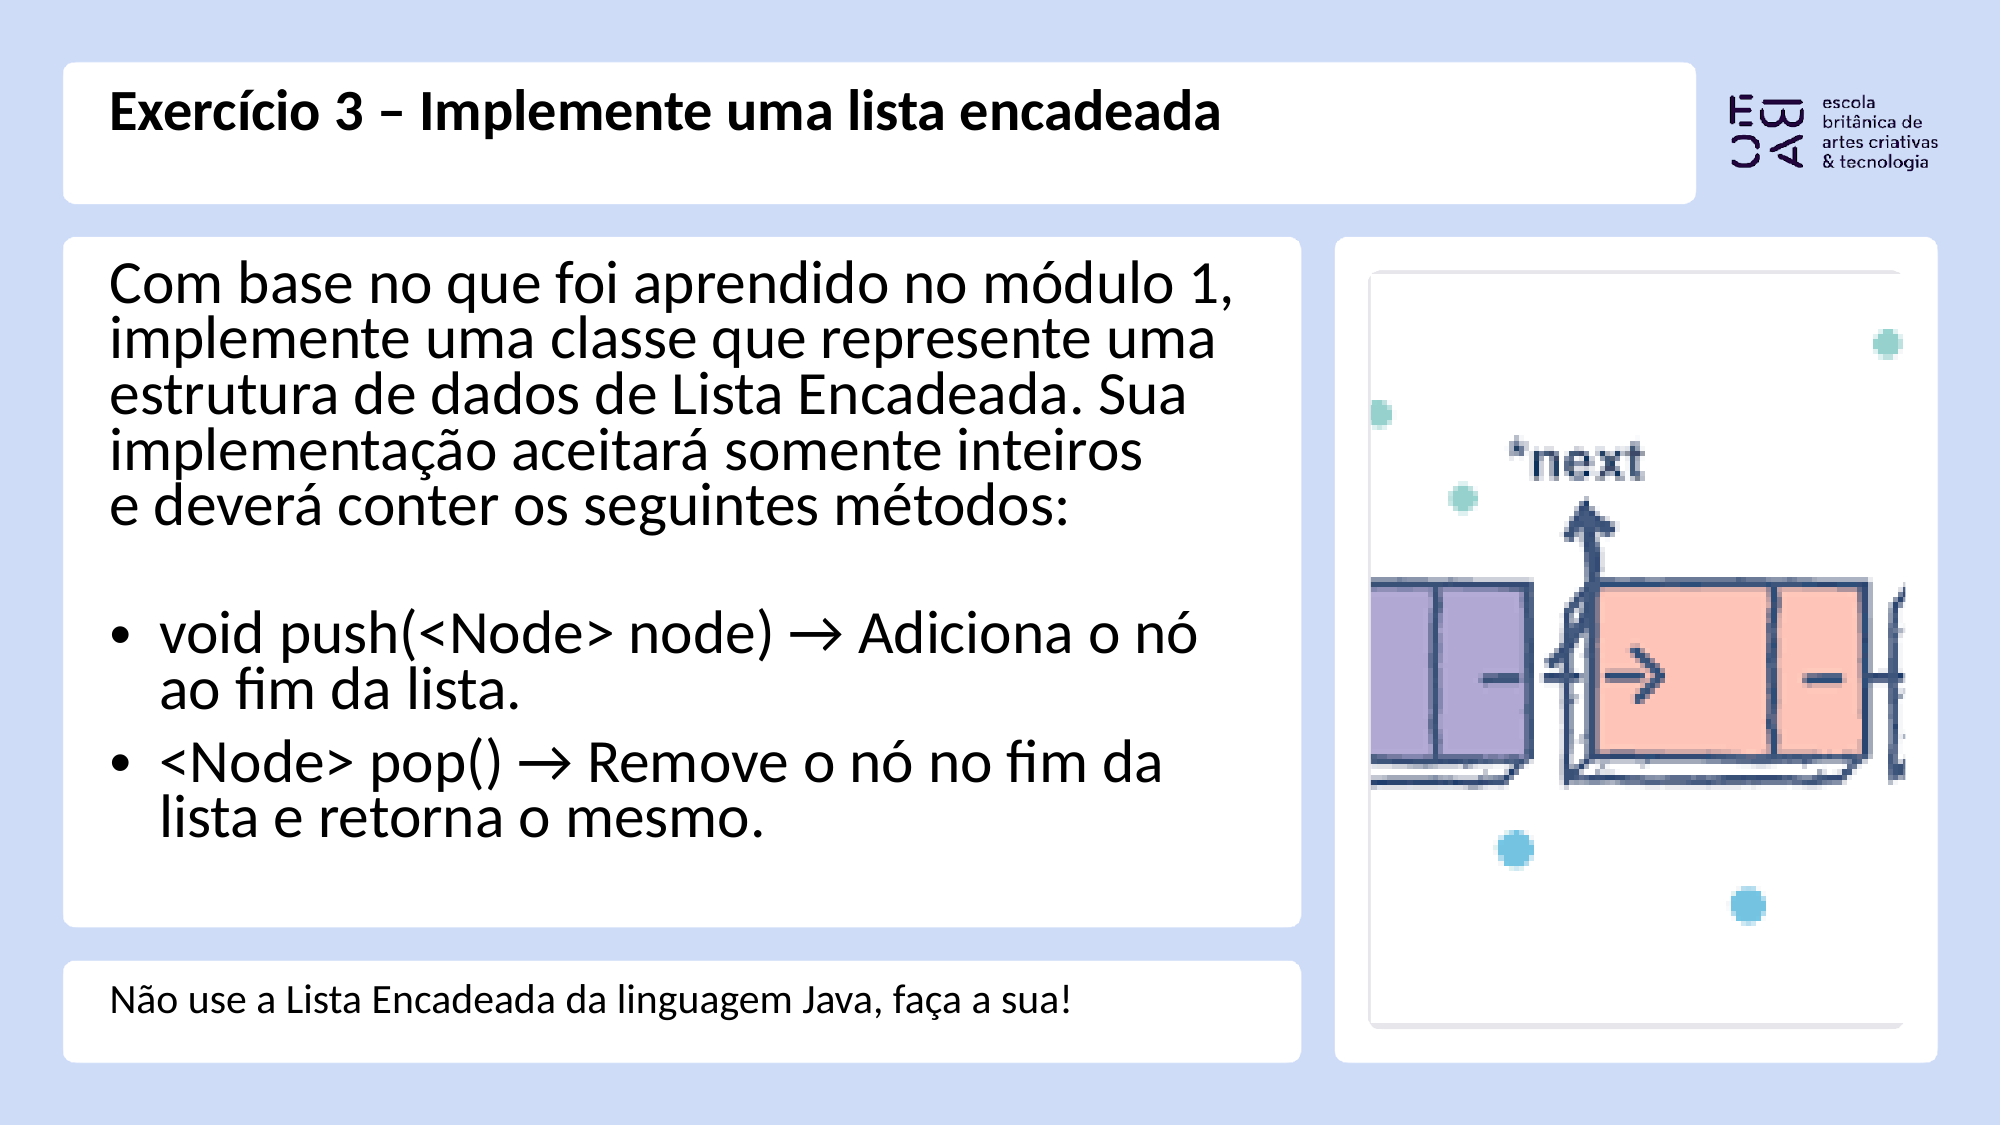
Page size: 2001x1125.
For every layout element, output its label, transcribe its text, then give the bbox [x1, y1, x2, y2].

list Com base no que foi aprendido no módulo 1, implemente uma classe que represente uma estrutura de dados de Lista Encadeada. Sua implementação aceitará somente inteiros e deverá conter os seguintes métodos: void push(<Node> node) → Adiciona o nó ao fim da lista. <Node> pop() → Remove o nó no fim da lista e retorna o mesmo. [94, 251, 1263, 903]
list Não use a Lista Encadeada da linguagem Java, faça a sua! [94, 976, 1263, 1045]
list Exercício 3 – Implemente uma lista encadeada [94, 80, 1671, 178]
picture [0, 0, 2000, 1125]
